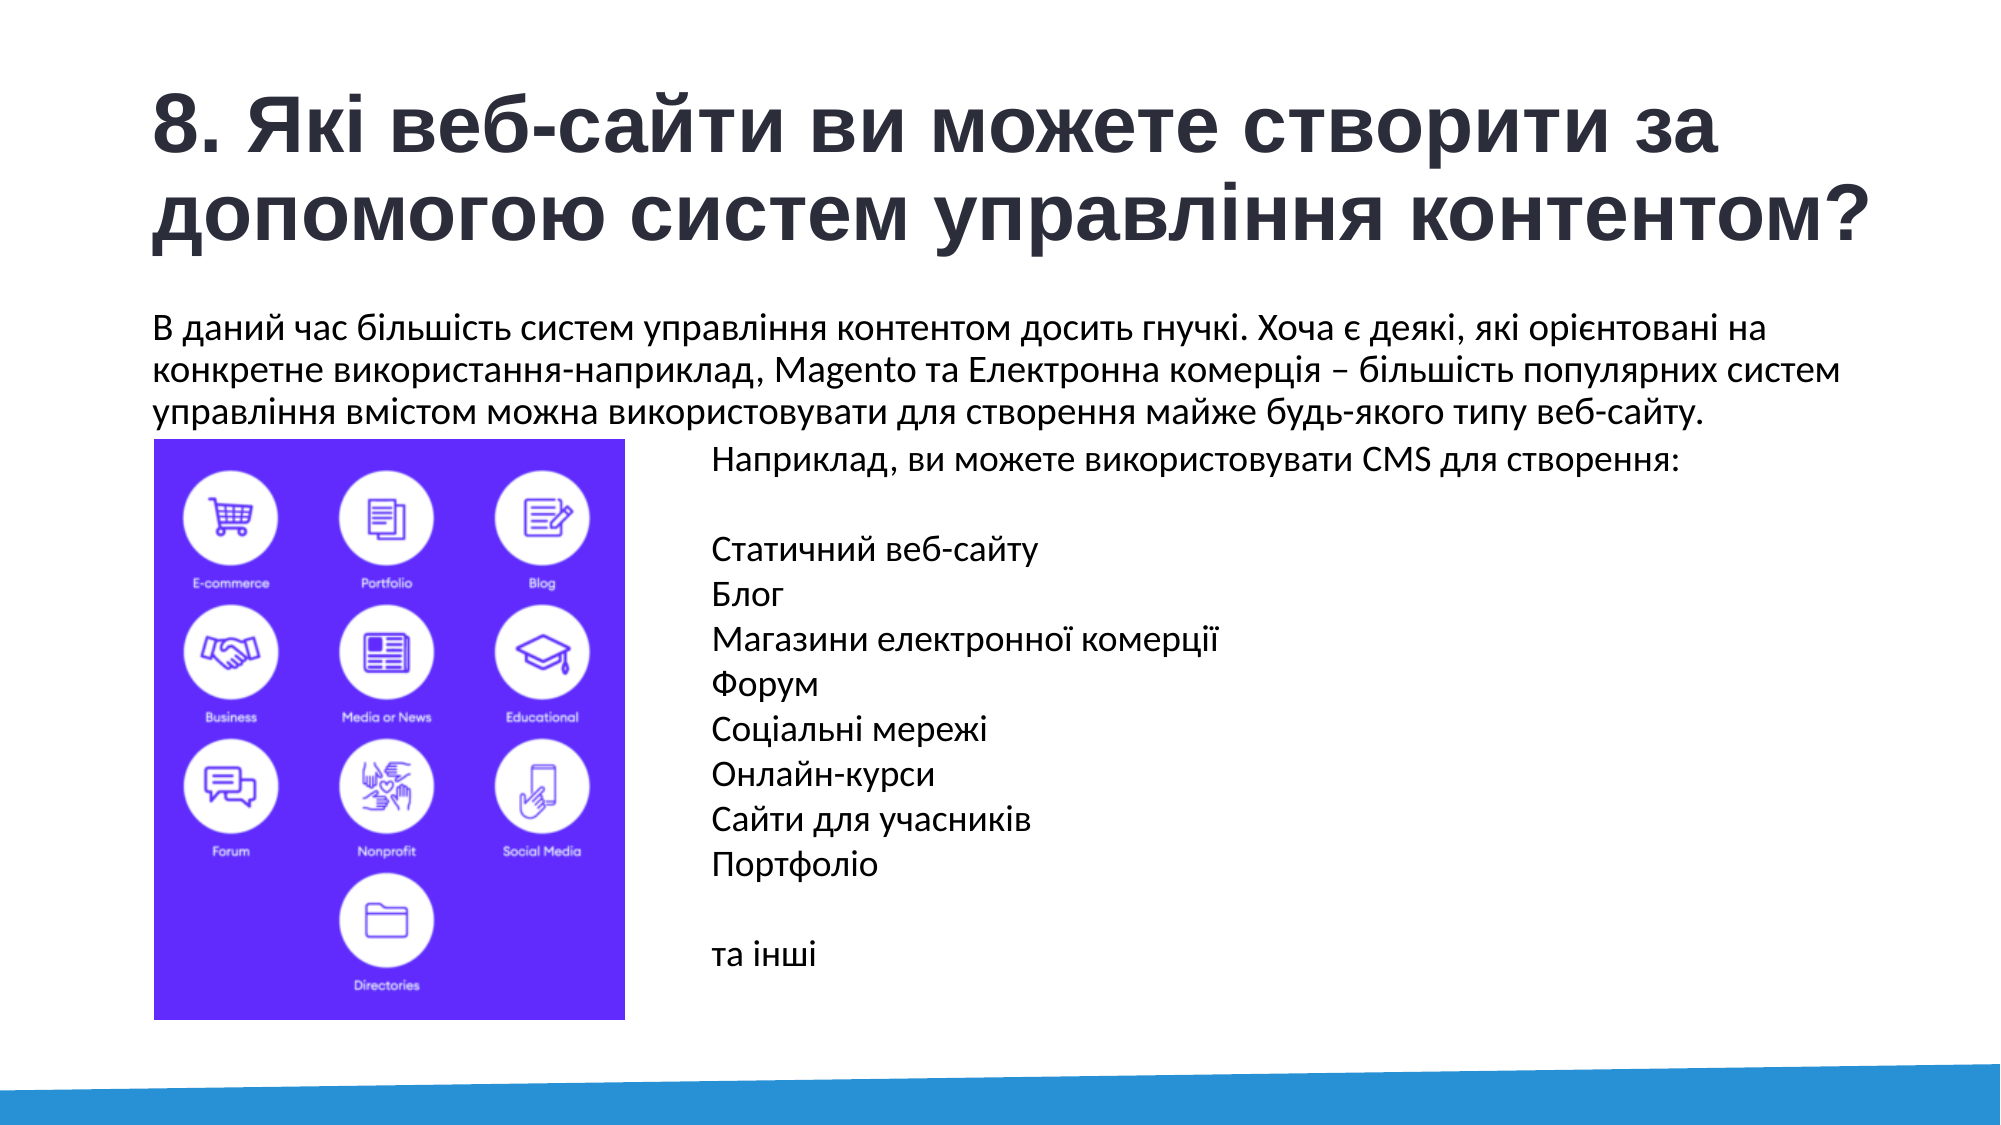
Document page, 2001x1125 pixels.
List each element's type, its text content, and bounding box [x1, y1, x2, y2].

picture [154, 439, 625, 1020]
list В даний час більшість систем управління контентом досить гнучкі. Хоча є деякі, які орієнтовані на конкретне використання-наприклад, Magento та Електронна комерція – більшість популярних систем управління вмістом можна використовувати для створення майже будь-якого типу веб-сайту. [137, 299, 1863, 447]
text_box Наприклад, ви можете використовувати CMS для створення: Статичний веб-сайту Блог Магазини електронної комерції Форум Соціальні мережі Онлайн-курси Сайти для учасників Портфоліо та інші [696, 426, 1825, 1027]
text_box [0, 1063, 2000, 1125]
title 8. Які веб-сайти ви можете створити за допомогою систем управління контентом? [137, 59, 1910, 278]
